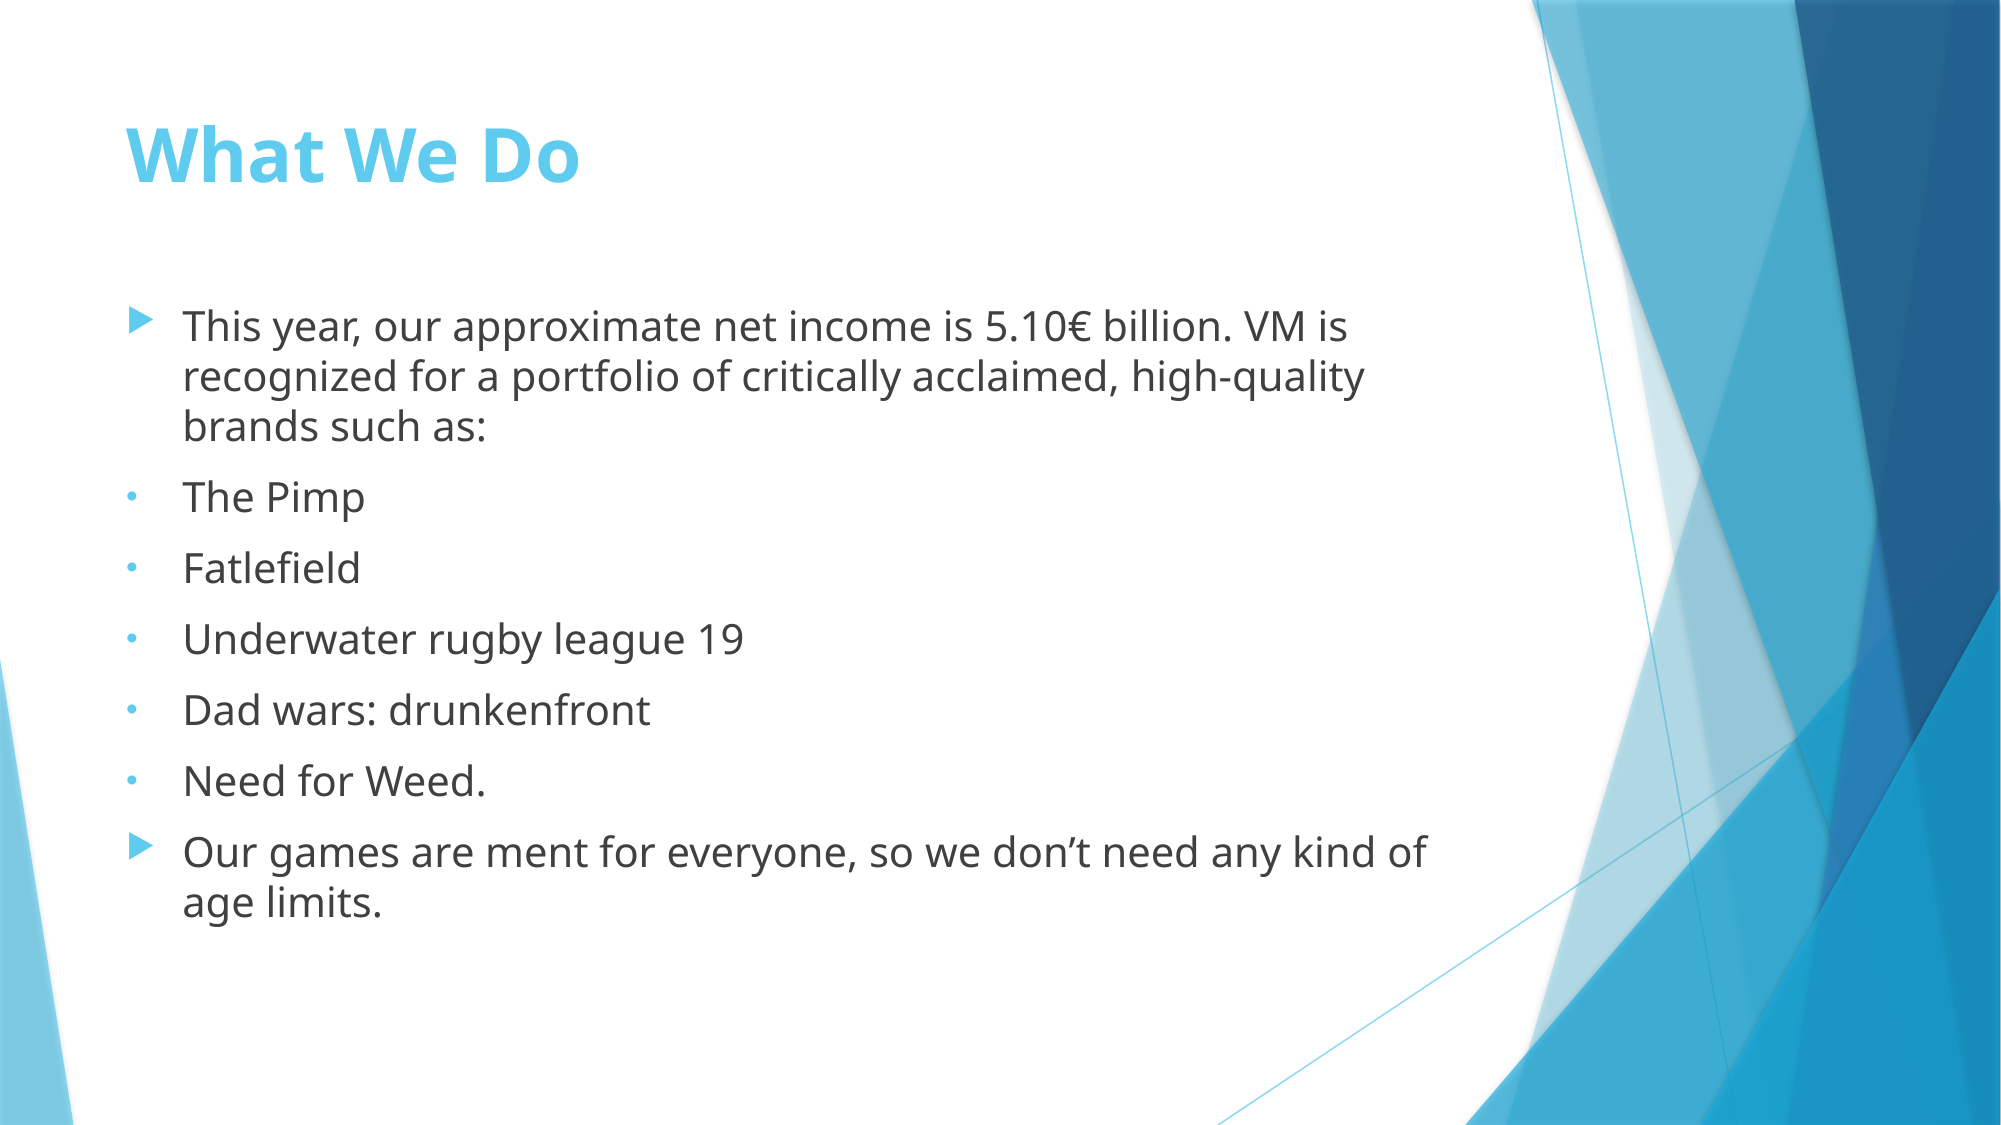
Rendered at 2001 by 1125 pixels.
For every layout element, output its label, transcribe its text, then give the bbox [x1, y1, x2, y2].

title What We Do [111, 99, 1522, 292]
list This year, our approximate net income is 5.10€ billion. VM is recognized for a portfolio of critically acclaimed, high-quality brands such as: The Pimp Fatlefield Underwater rugby league 19 Dad wars: drunkenfront Need for Weed. Our games are ment for everyone, so we don’t need any kind of age limits. [111, 292, 1522, 1058]
